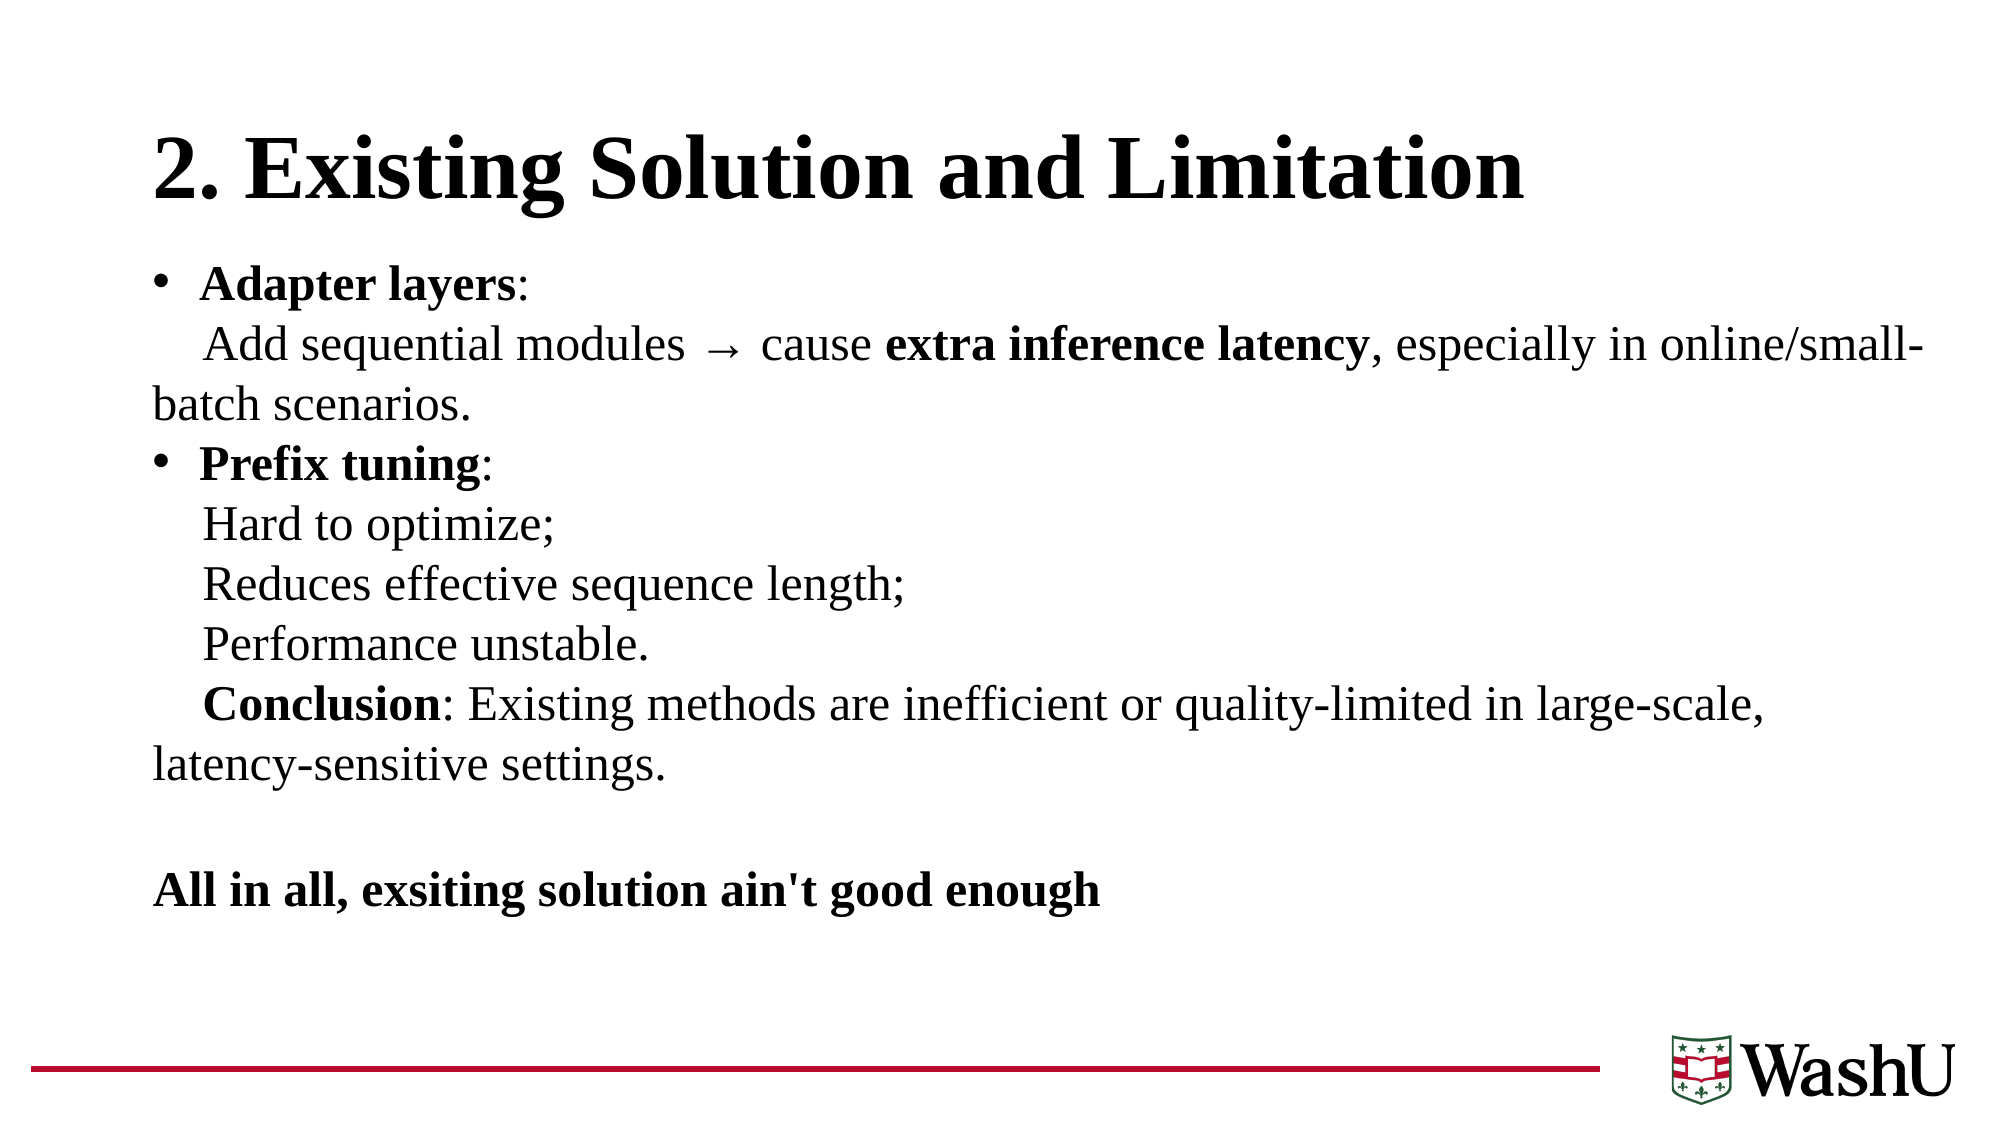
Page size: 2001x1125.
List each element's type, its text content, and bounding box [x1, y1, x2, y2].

text_box Adapter layers: Add sequential modules → cause extra inference latency, especially in online/small-batch scenarios. Prefix tuning: Hard to optimize; Reduces effective sequence length; Performance unstable. Conclusion: Existing methods are inefficient or quality-limited in large-scale, latency-sensitive settings. [137, 242, 1953, 843]
text_box All in all, exsiting solution ain't good enough [138, 849, 1641, 925]
title 2. Existing Solution and Limitation [137, 59, 1863, 242]
list [137, 843, 1897, 968]
